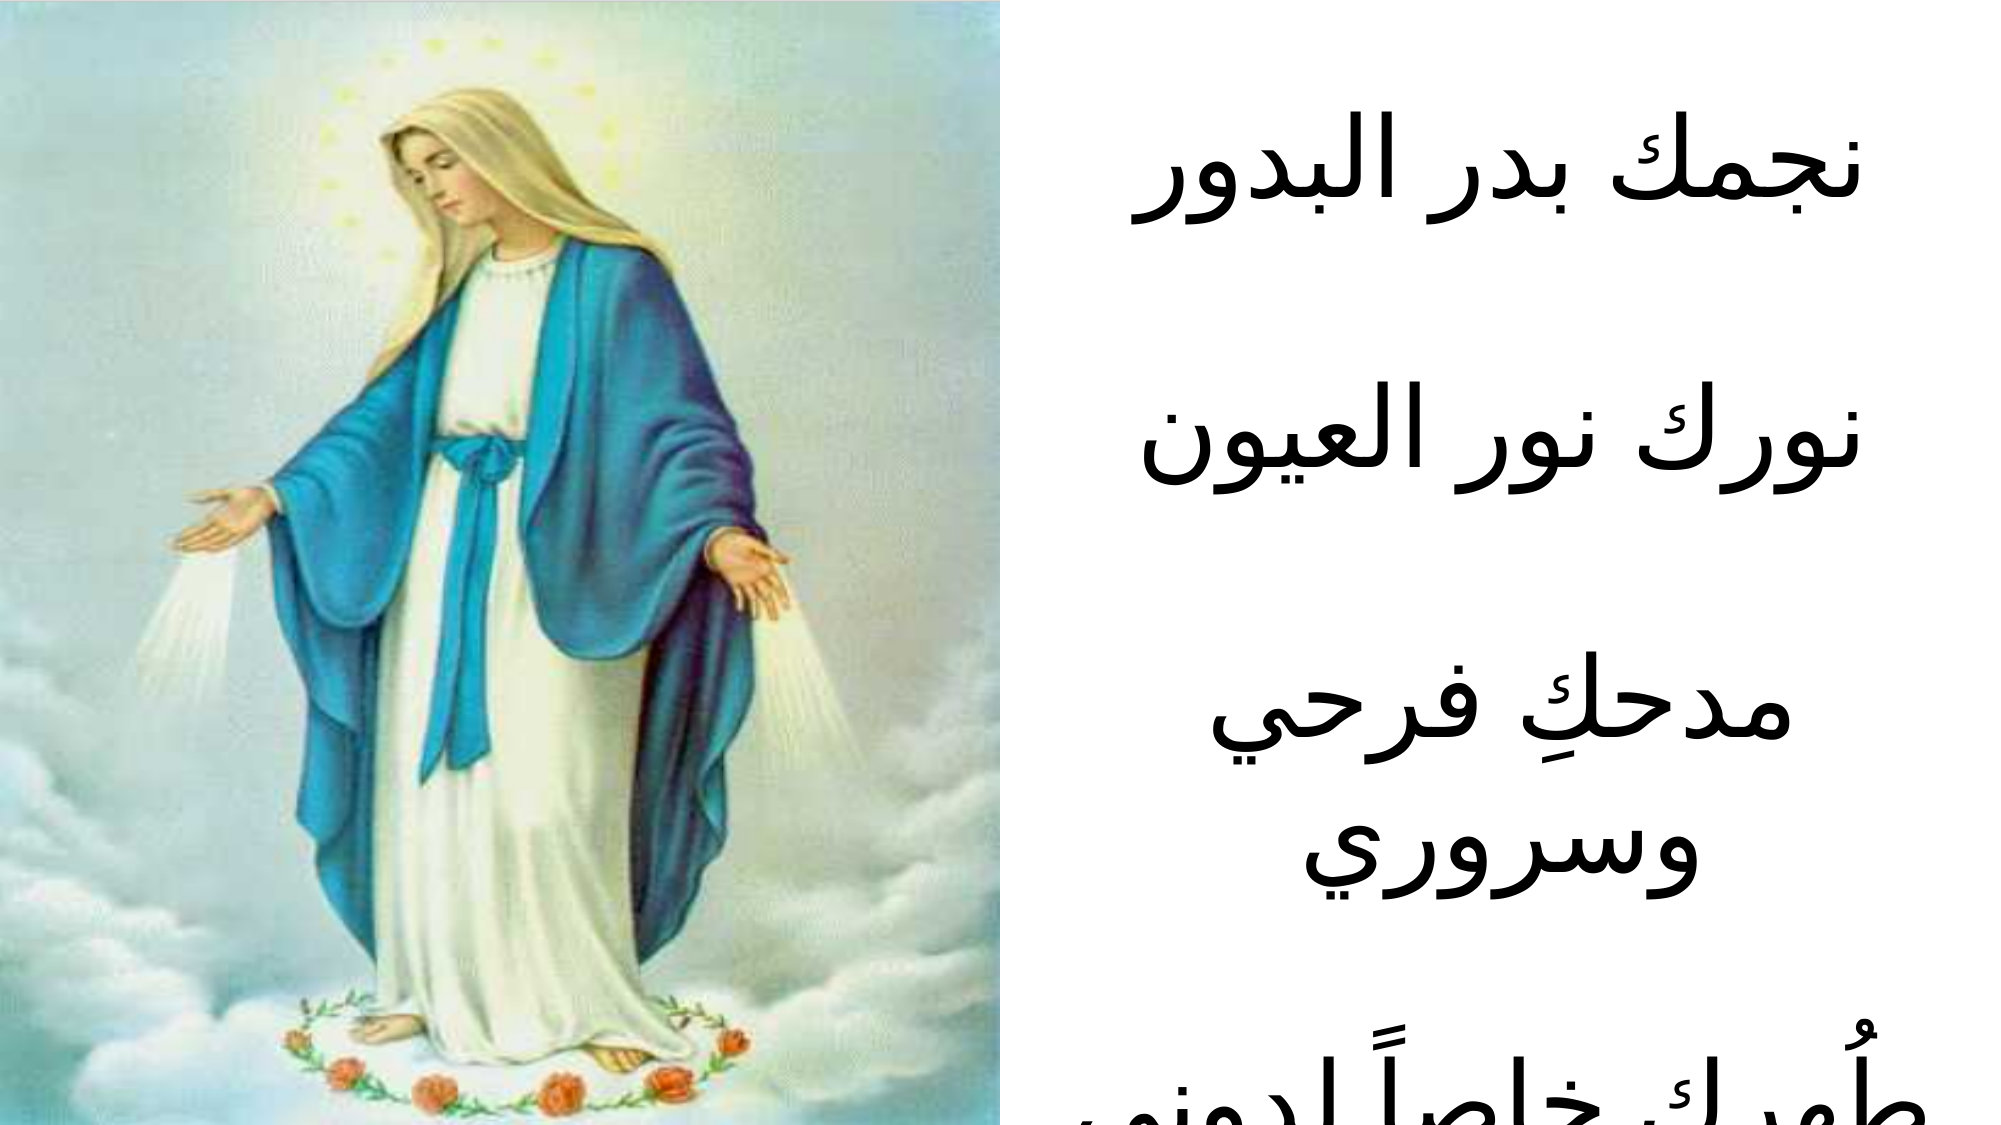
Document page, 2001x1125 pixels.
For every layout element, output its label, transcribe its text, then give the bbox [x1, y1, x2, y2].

text_box نجمك بدر البدور نورك نور العيون مدحكِ فرحي وسروري طُهرك خاصاً لدوني [1017, 77, 1988, 1125]
picture [0, 0, 1000, 1125]
